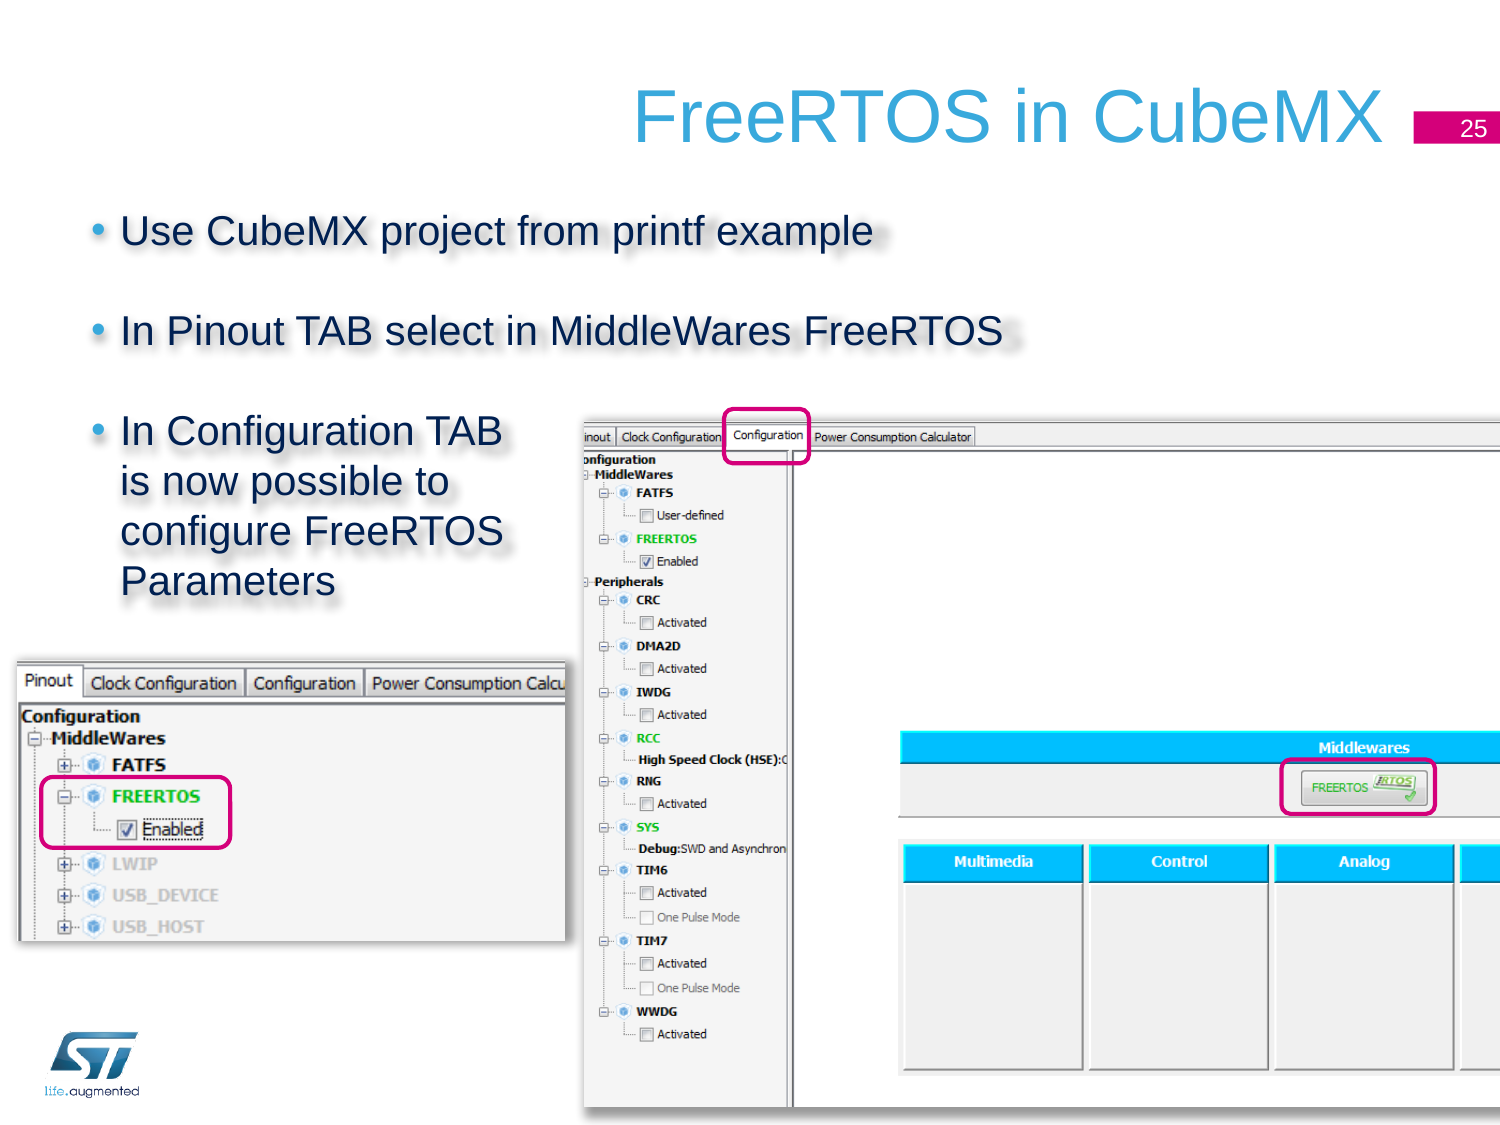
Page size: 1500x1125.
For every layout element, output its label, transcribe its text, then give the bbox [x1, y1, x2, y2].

text_box [721, 406, 812, 419]
picture [1341, 742, 1386, 753]
slide_number 25 [1413, 111, 1500, 144]
picture [1394, 745, 1409, 753]
picture [584, 421, 1500, 1107]
title FreeRTOS in CubeMX [75, 19, 1400, 194]
picture [17, 660, 565, 941]
list Use CubeMX project from printf example In Pinout TAB select in MiddleWares FreeRTOS In Configuration TAB is now possible to configure FreeRTOS Parameters [76, 196, 1427, 616]
picture [37, 1022, 147, 1104]
picture [1320, 742, 1338, 753]
